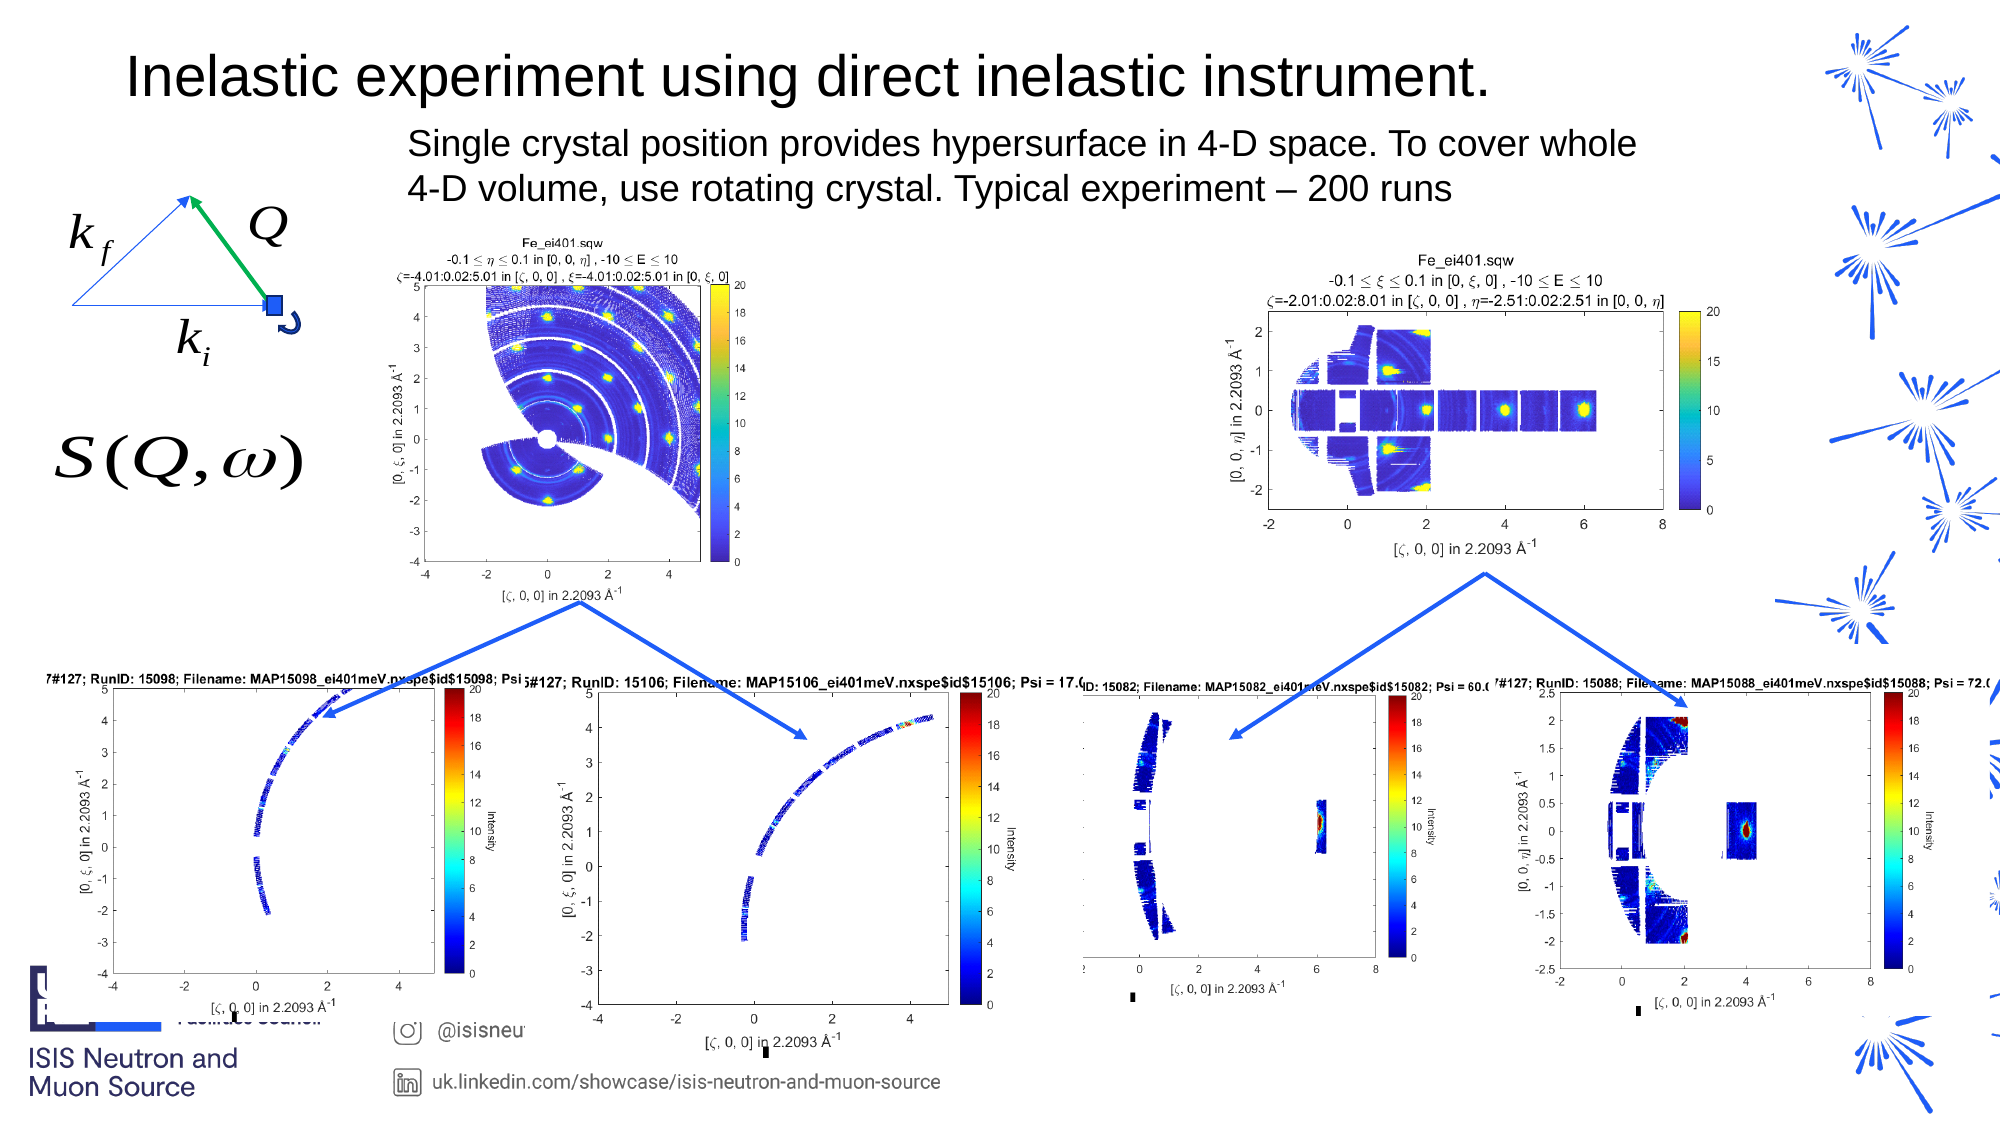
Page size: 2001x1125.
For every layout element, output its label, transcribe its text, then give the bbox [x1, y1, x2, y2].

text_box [1486, 573, 1688, 708]
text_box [1228, 573, 1486, 740]
picture [0, 0, 2000, 1125]
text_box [580, 602, 808, 740]
text_box Single crystal position provides hypersurface in 4-D space. To cover whole 4-D volume, use rotating crystal. Typical experiment – 200 runs [392, 111, 1657, 217]
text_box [41, 406, 323, 503]
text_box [59, 182, 299, 378]
text_box Inelastic experiment using direct inelastic instrument. [110, 31, 1743, 116]
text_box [322, 602, 580, 718]
